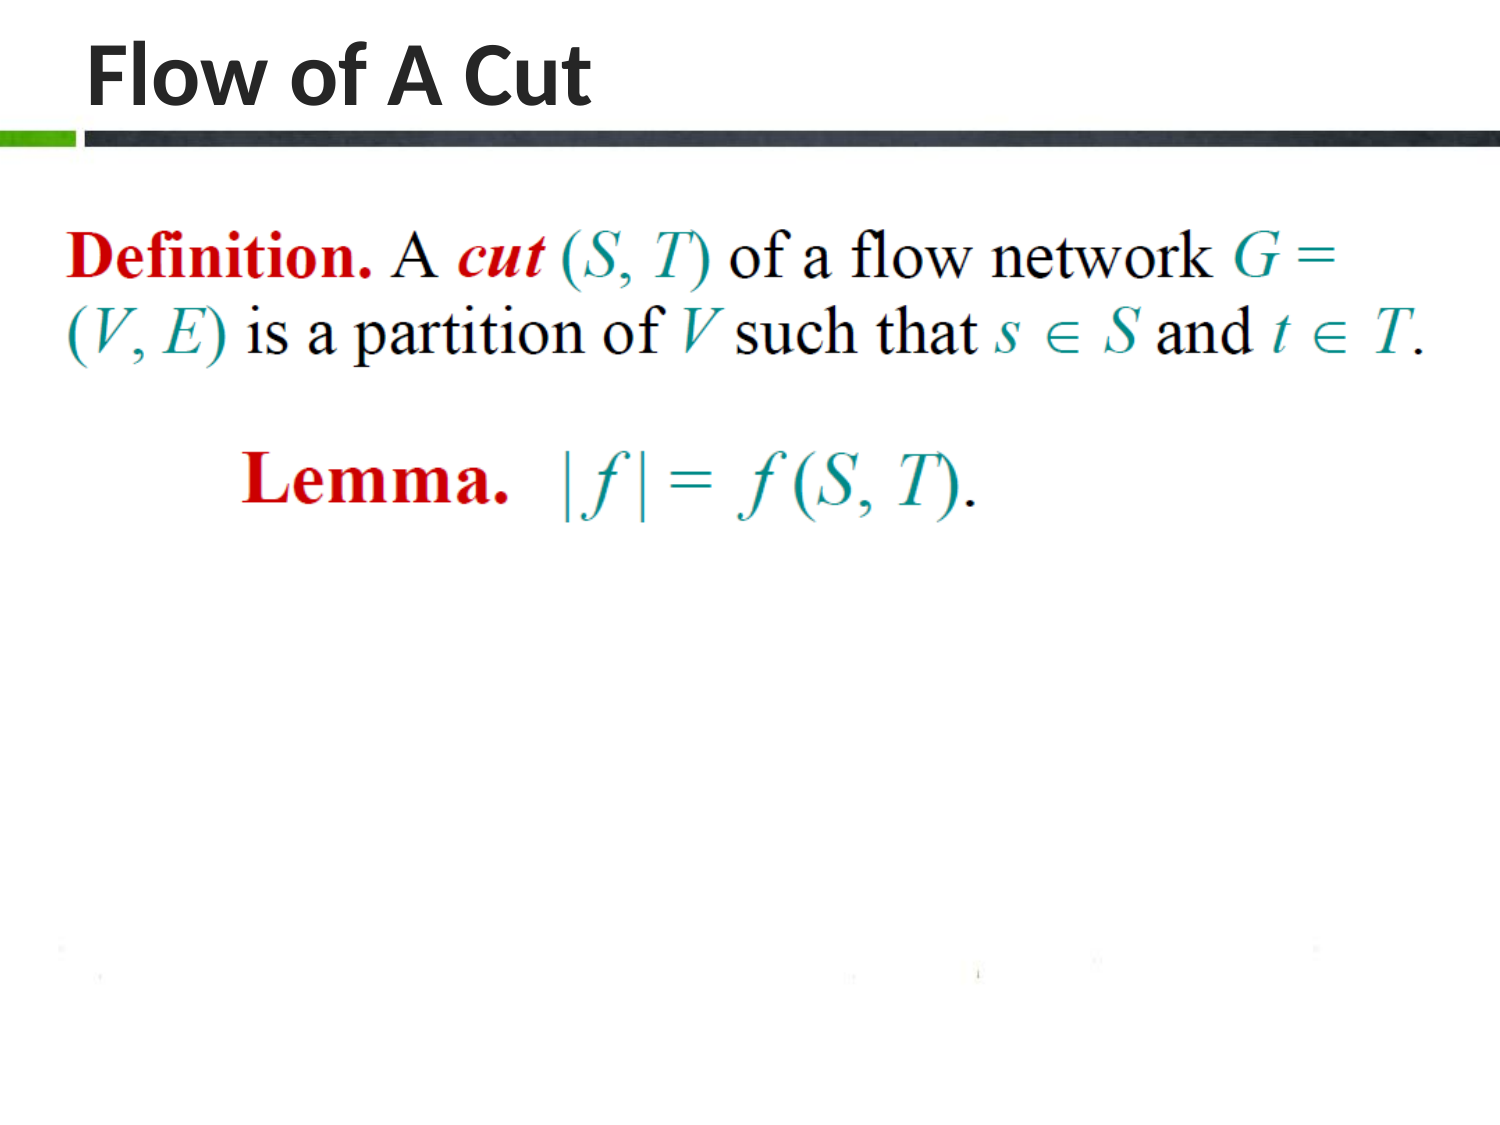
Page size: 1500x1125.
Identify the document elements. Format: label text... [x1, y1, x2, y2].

title Flow of A Cut [71, 12, 1451, 126]
picture [0, 0, 1500, 1125]
